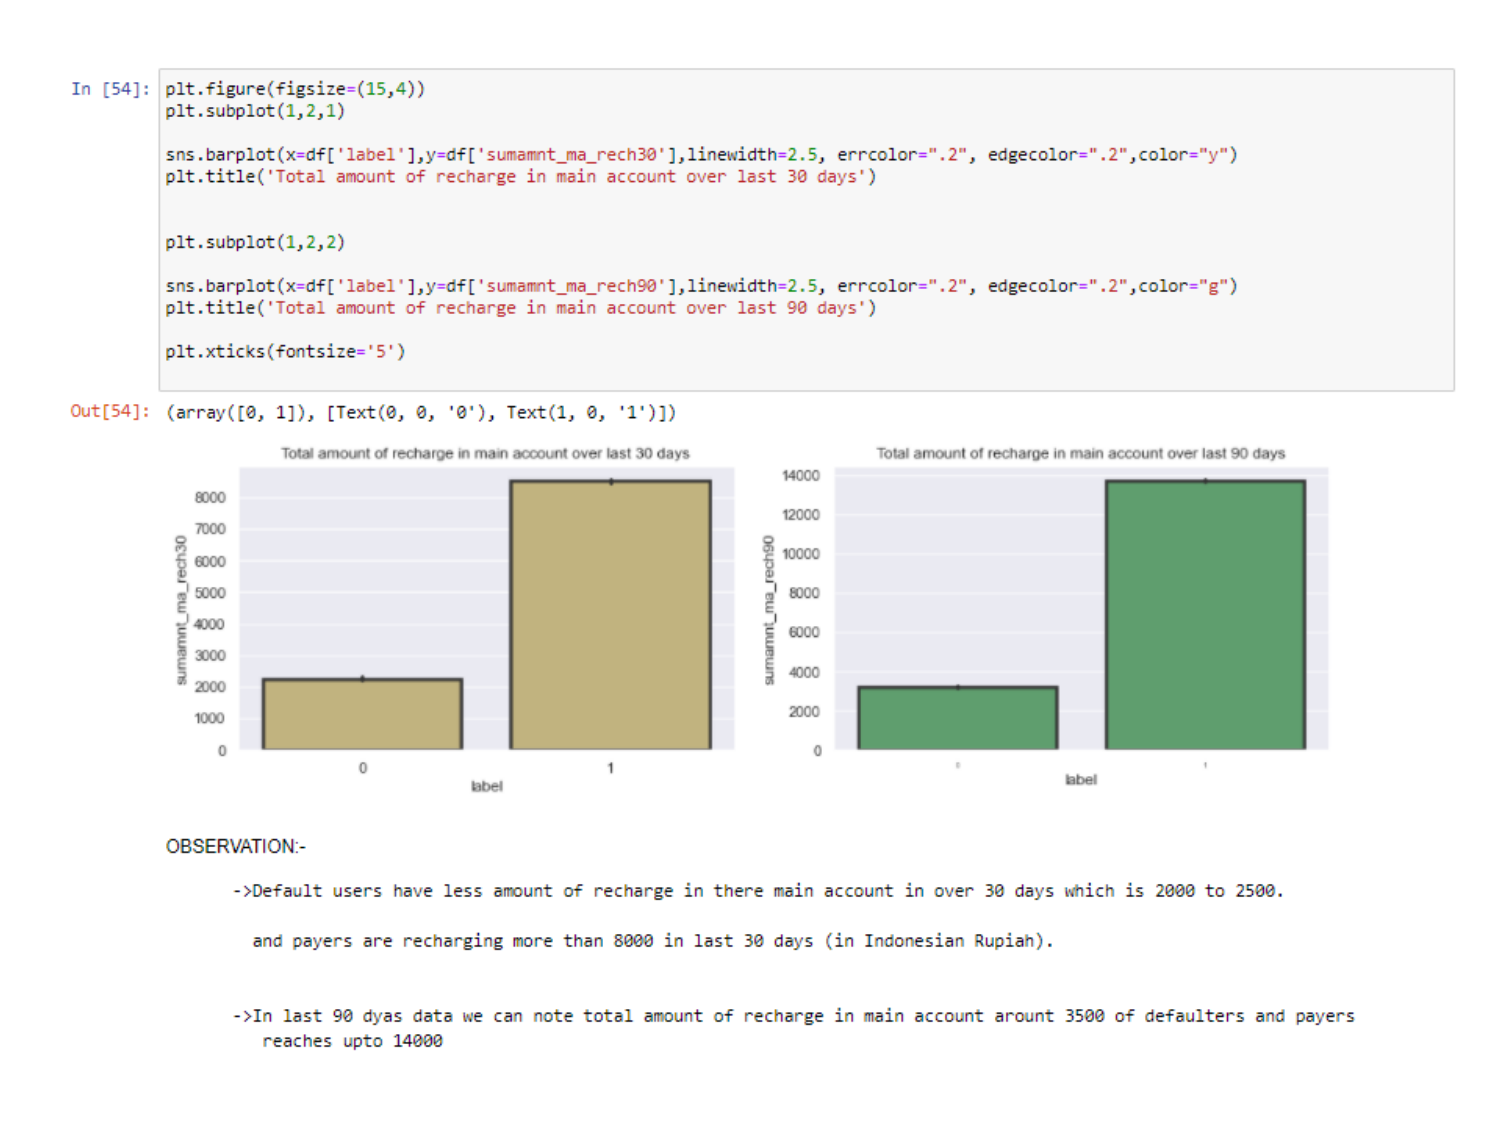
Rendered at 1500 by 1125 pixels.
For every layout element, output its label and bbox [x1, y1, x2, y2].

picture [29, 56, 1471, 1069]
